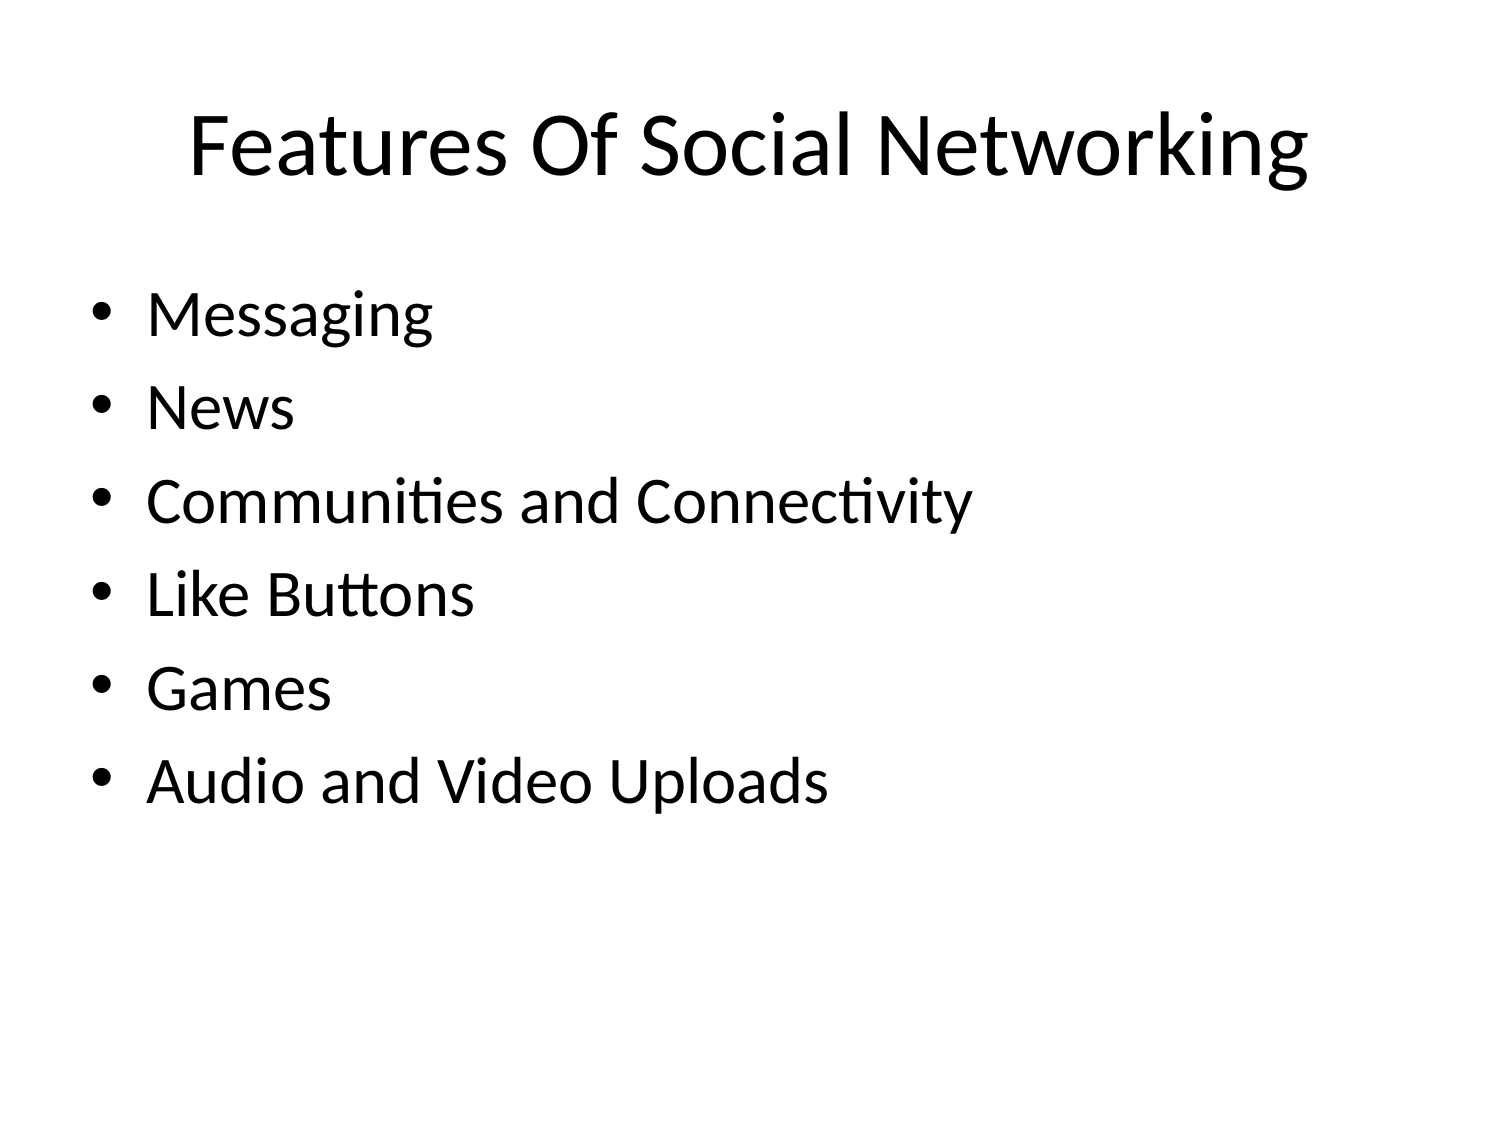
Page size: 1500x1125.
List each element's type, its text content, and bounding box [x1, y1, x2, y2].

list Messaging News Communities and Connectivity Like Buttons Games Audio and Video Uploads [75, 262, 1425, 1005]
title Features Of Social Networking [75, 45, 1425, 233]
